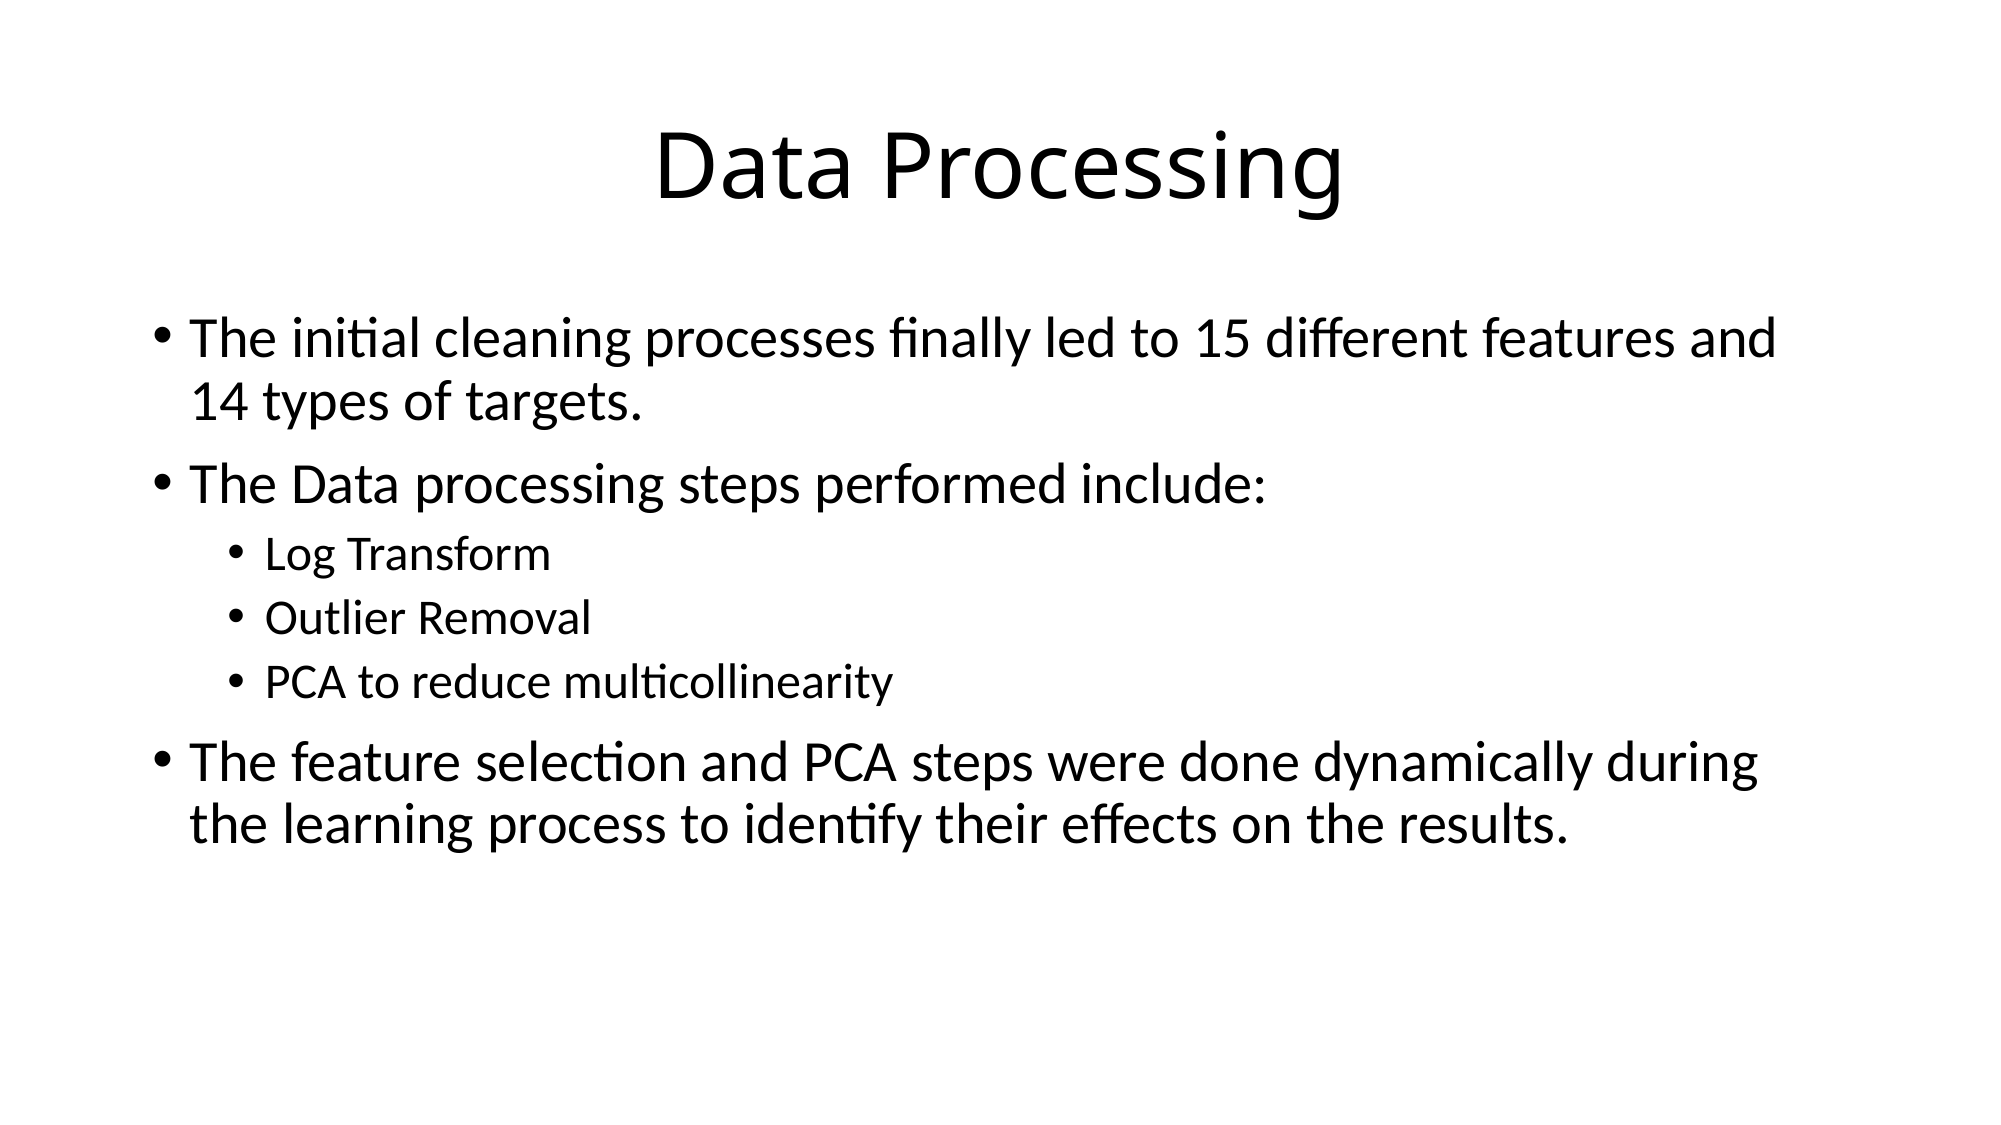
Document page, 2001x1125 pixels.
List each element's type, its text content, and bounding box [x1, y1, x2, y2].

title Data Processing [137, 59, 1863, 278]
list The initial cleaning processes finally led to 15 different features and 14 types of targets. The Data processing steps performed include: Log Transform Outlier Removal PCA to reduce multicollinearity The feature selection and PCA steps were done dynamically during the learning process to identify their effects on the results. [137, 299, 1863, 1014]
